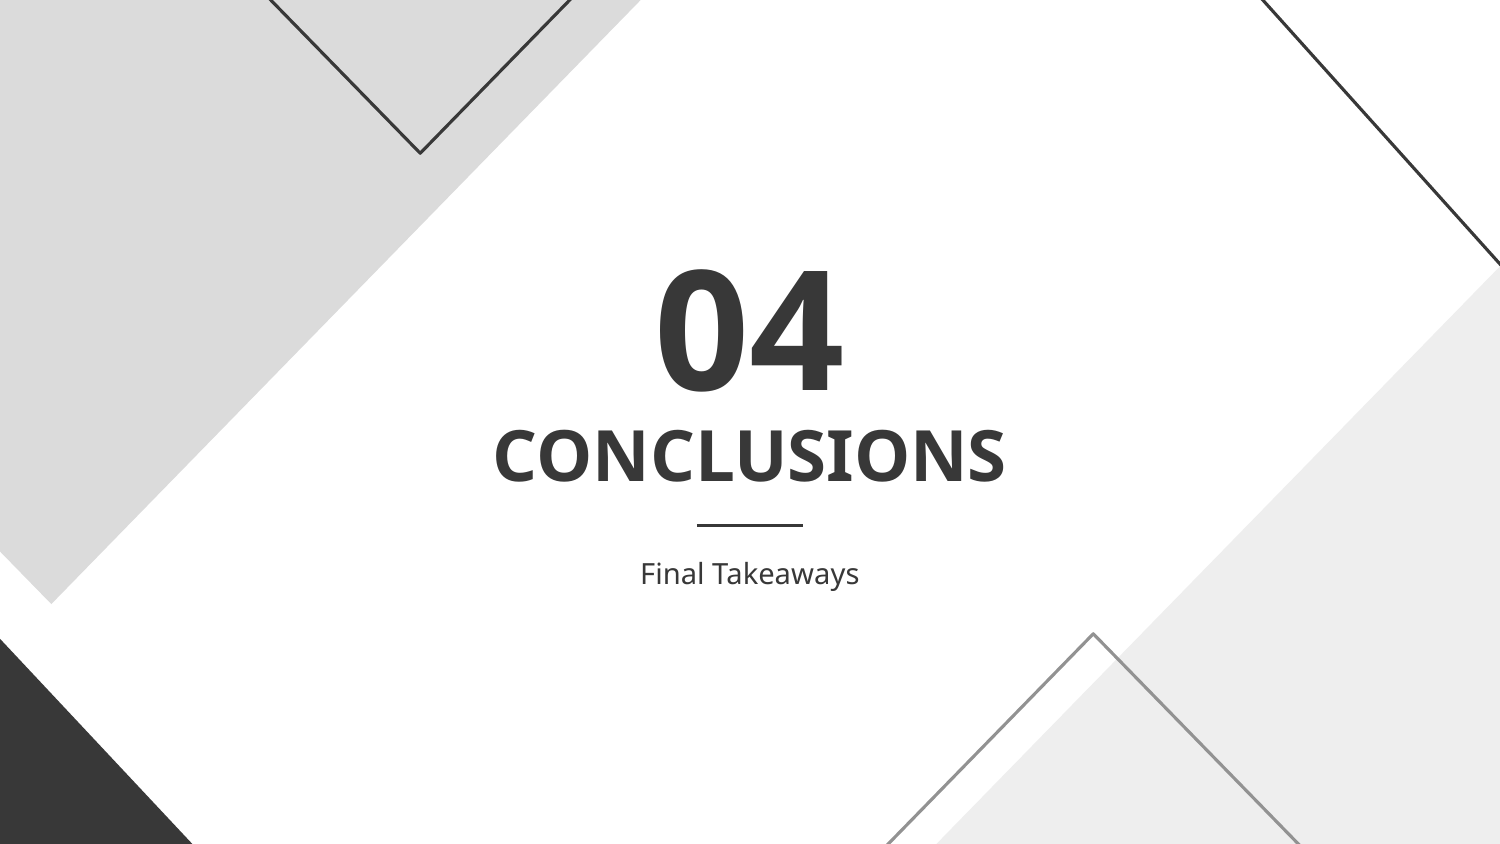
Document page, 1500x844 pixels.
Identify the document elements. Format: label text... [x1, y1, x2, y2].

subtitle Final Takeaways [524, 540, 976, 593]
title 04 [499, 251, 1001, 395]
title CONCLUSIONS [298, 414, 1202, 491]
